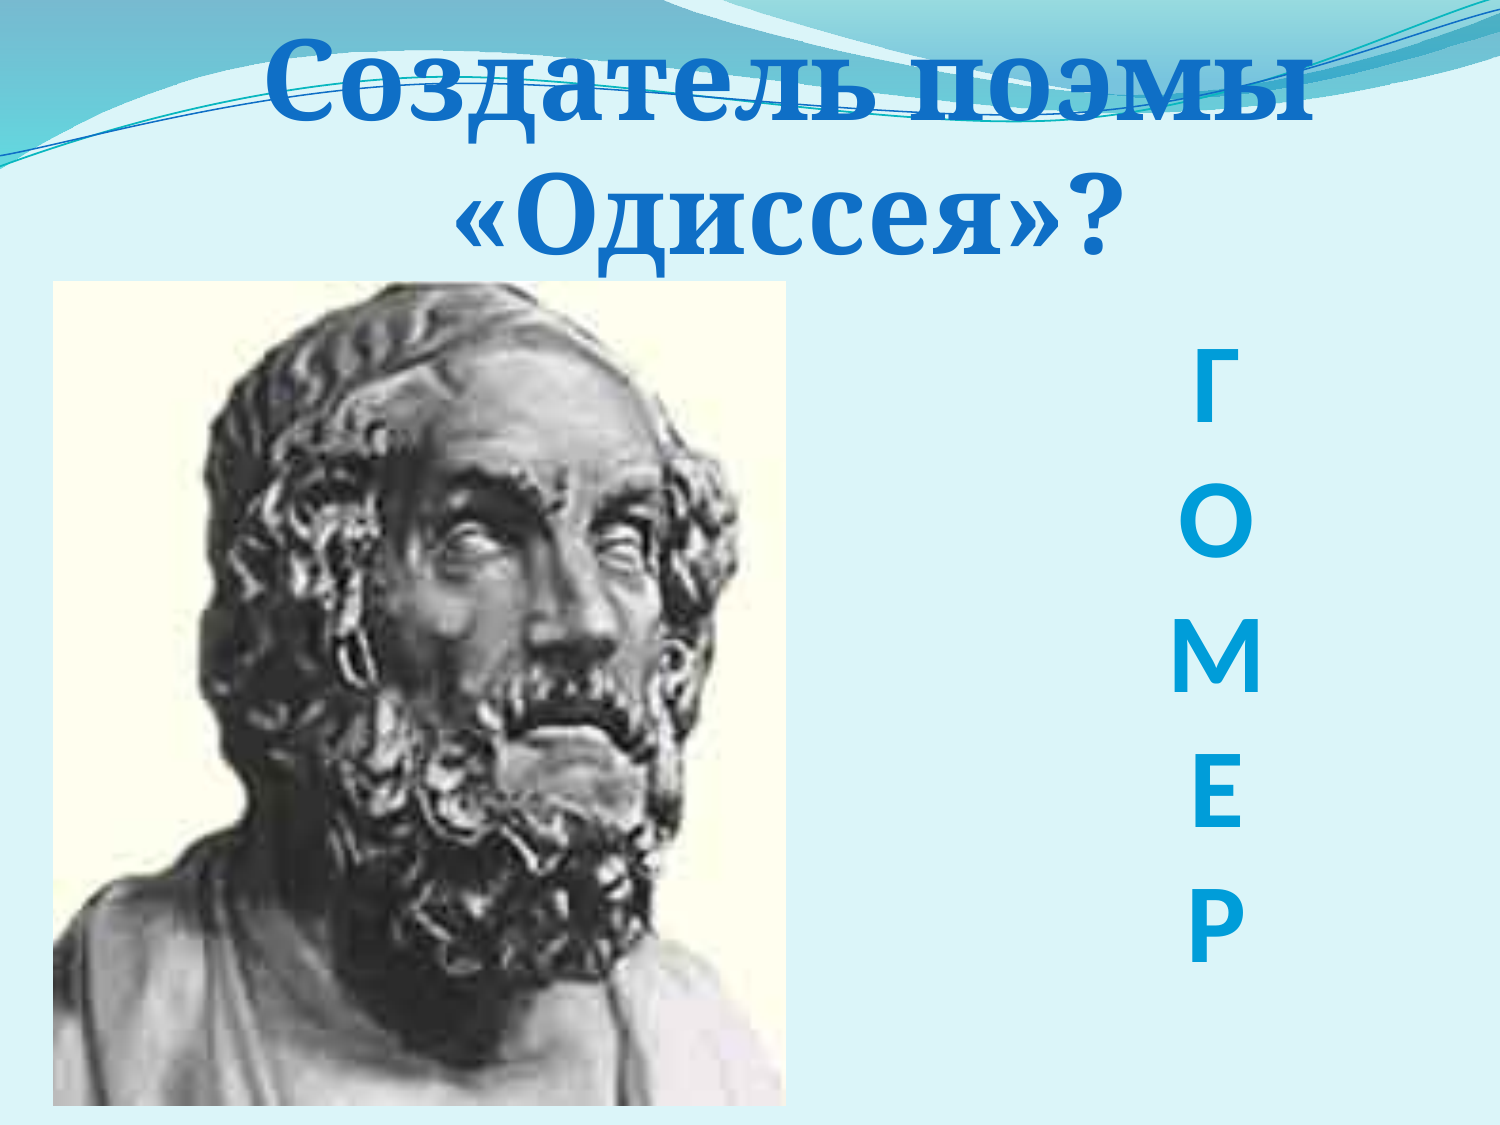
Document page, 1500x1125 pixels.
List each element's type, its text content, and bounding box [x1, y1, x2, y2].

text_box Г О М Е Р [1152, 302, 1282, 993]
text_box Создатель поэмы «Одиссея»? [41, 0, 1500, 285]
picture [52, 281, 786, 1107]
